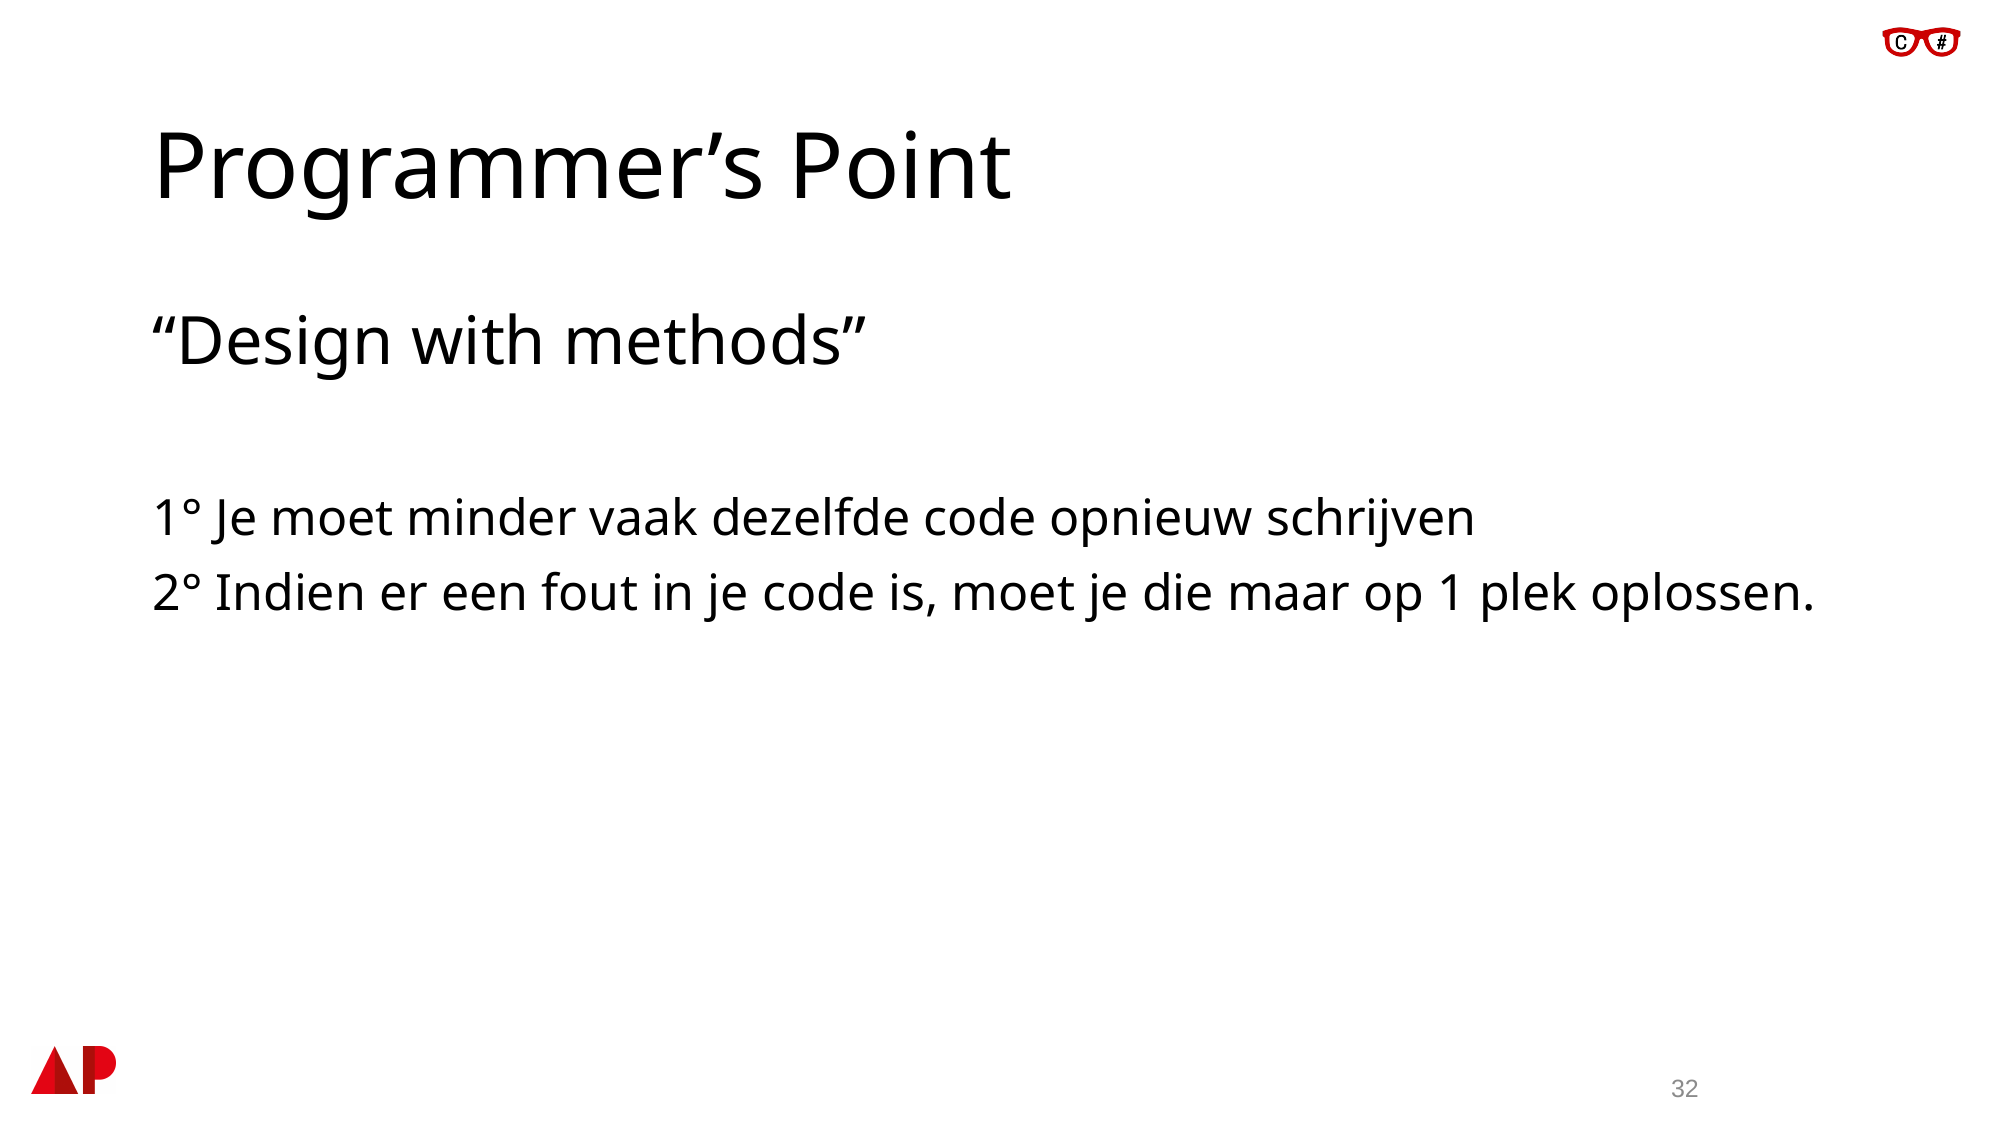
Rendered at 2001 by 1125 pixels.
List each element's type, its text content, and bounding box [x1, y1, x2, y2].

picture [31, 1046, 116, 1094]
slide_number 32 [1319, 1061, 1715, 1113]
list “Design with methods” 1° Je moet minder vaak dezelfde code opnieuw schrijven 2° Indien er een fout in je code is, moet je die maar op 1 plek oplossen. [137, 299, 1863, 1014]
picture [1879, 0, 1964, 85]
title Programmer’s Point [137, 59, 1863, 278]
